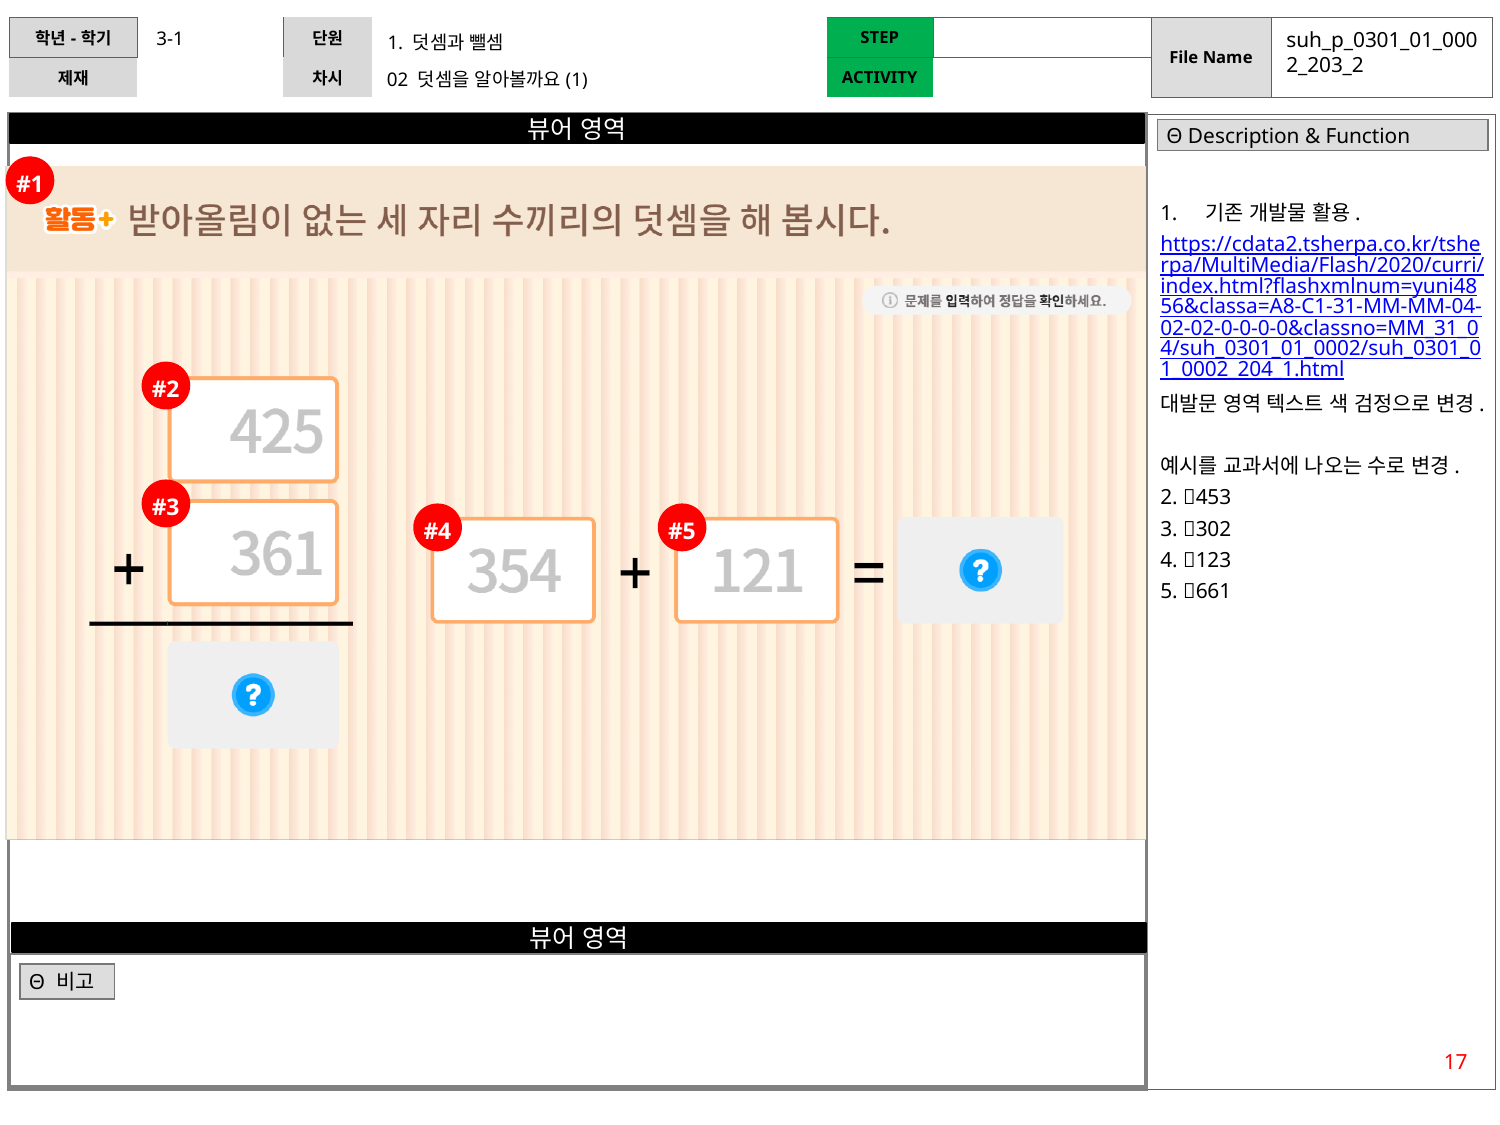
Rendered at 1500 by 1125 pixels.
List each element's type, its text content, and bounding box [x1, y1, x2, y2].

text_box 기존 개발물 활용. https://cdata2.tsherpa.co.kr/tsherpa/MultiMedia/Flash/2020/curri/index.html?flashxmlnum=yuni4856&classa=A8-C1-31-MM-MM-04-02-02-0-0-0-0&classno=MM_31_04/suh_0301_01_0002/suh_0301_01_0002_204_1.html 대발문 영역 텍스트 색 검정으로 변경. 예시를 교과서에 나오는 수로 변경. 2. 453 3. 302 4. 123 5. 661 [1145, 160, 1500, 579]
text_box #1 [8, 154, 52, 165]
text_box 02 덧셈을 알아볼까요(1) [372, 60, 821, 96]
picture [5, 166, 1146, 841]
text_box 3-1 [141, 18, 284, 55]
text_box 1. 덧셈과 뺄셈 [372, 23, 828, 48]
table_header Θ Description & Function [1158, 120, 1487, 150]
text_box suh_p_0301_01_0002_203_2 [1271, 18, 1500, 84]
